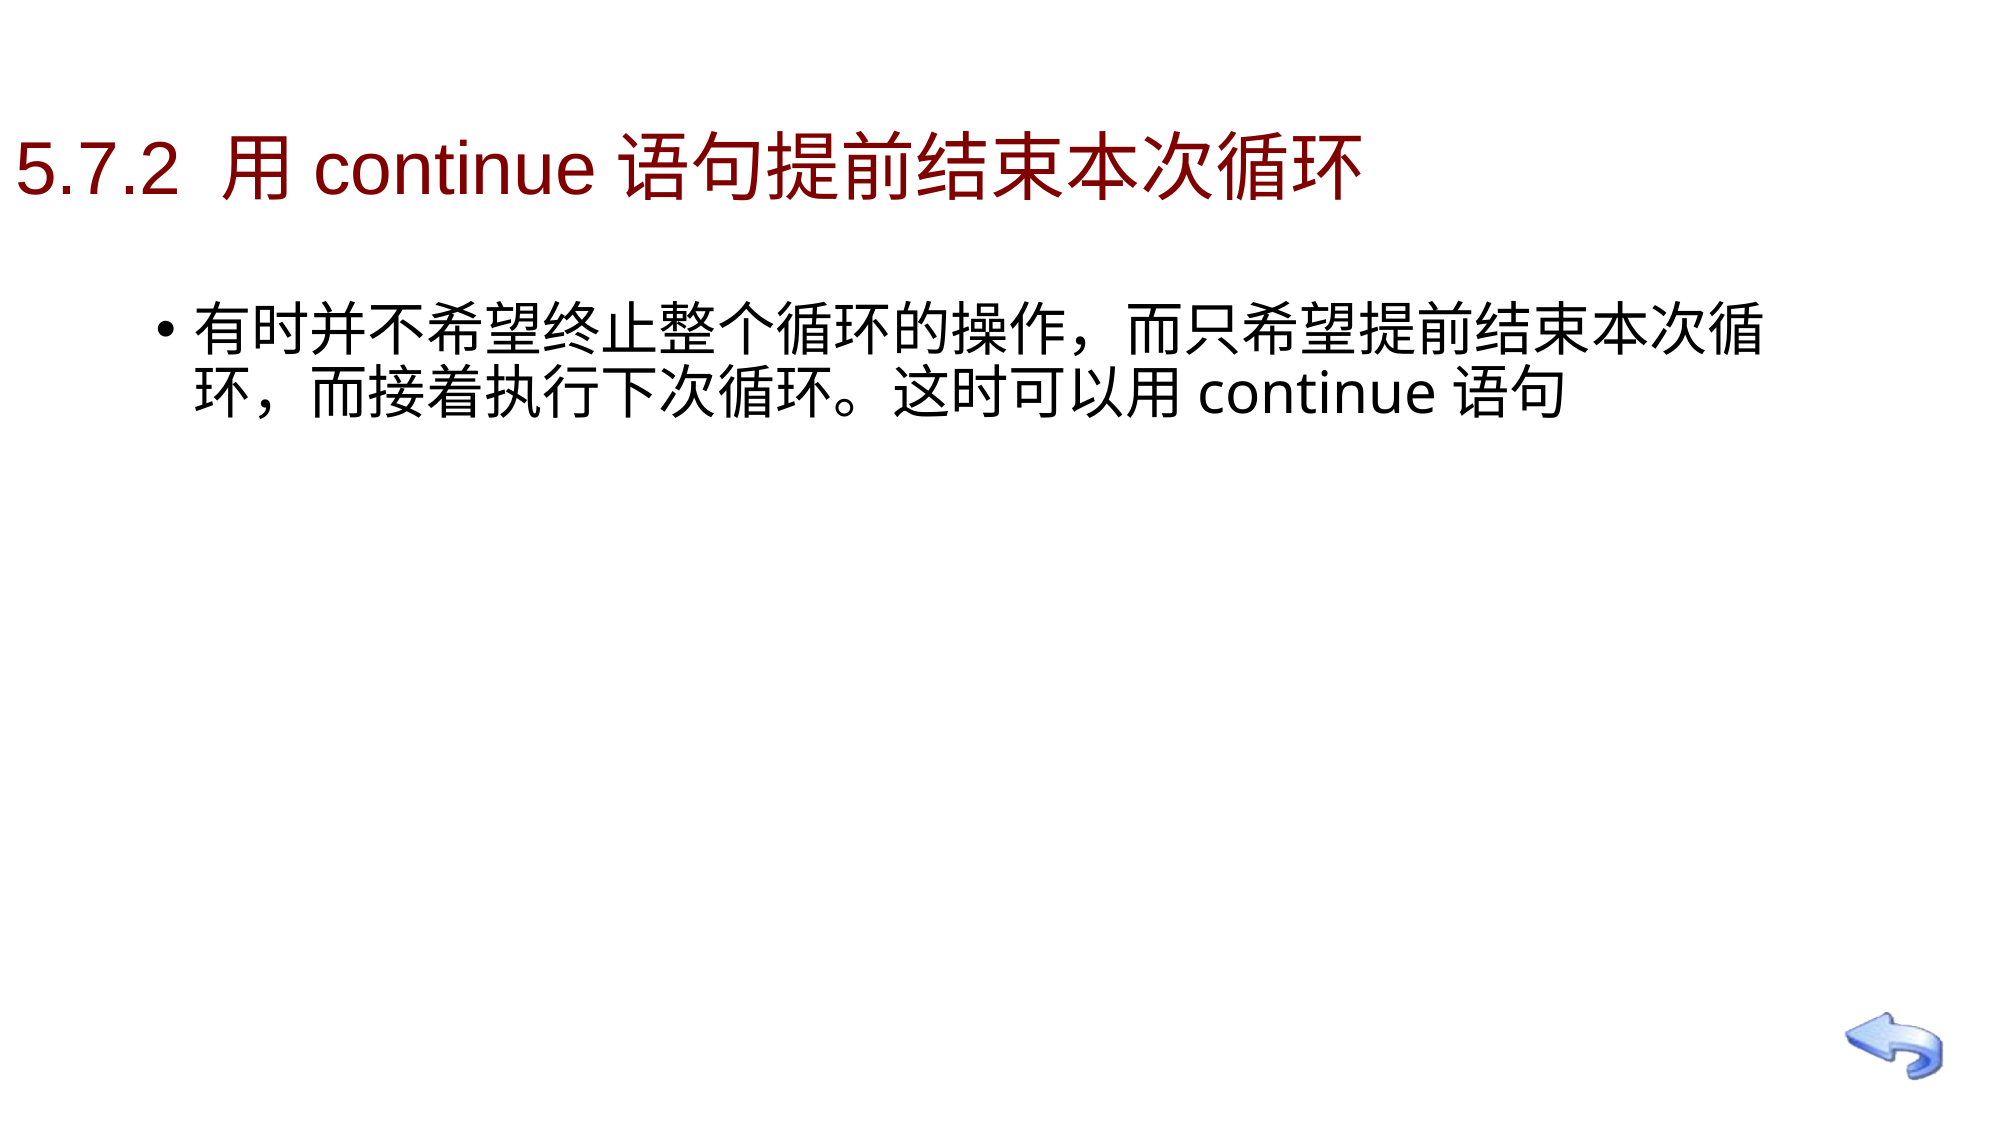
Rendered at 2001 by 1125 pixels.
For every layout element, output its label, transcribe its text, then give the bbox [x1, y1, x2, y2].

list 有时并不希望终止整个循环的操作，而只希望提前结束本次循环，而接着执行下次循环。这时可以用continue语句 [140, 292, 1813, 657]
picture [1843, 1007, 1947, 1085]
title 5.7.2 用continue语句提前结束本次循环 [0, 117, 2000, 224]
